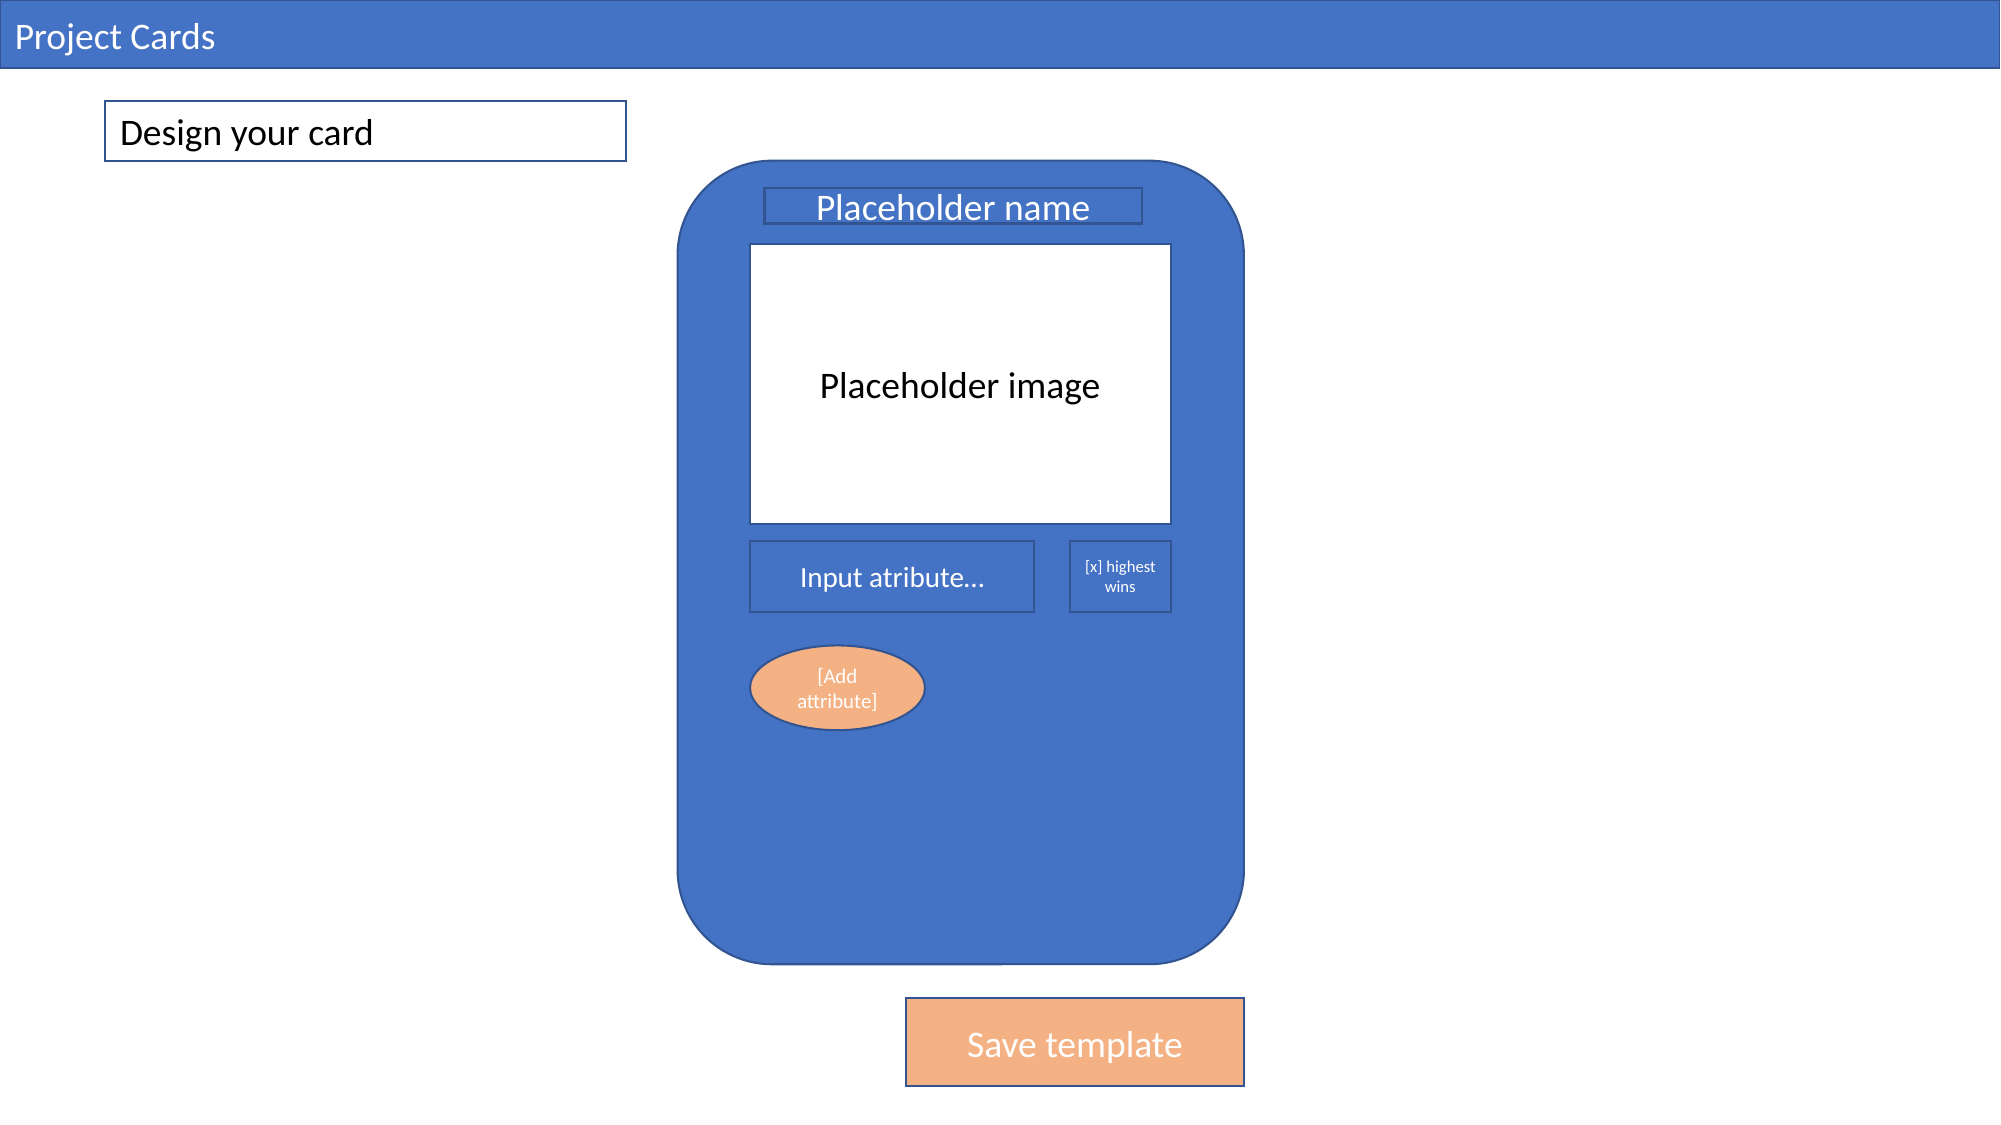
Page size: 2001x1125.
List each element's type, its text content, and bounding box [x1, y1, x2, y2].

text_box Input atribute… [749, 540, 1035, 613]
text_box Placeholder image [749, 243, 1172, 525]
text_box Project Cards [0, 0, 2000, 69]
text_box Design your card [104, 100, 627, 162]
text_box Save template [905, 997, 1245, 1087]
text_box Placeholder name [763, 187, 1143, 225]
text_box [Add attribute] [748, 644, 927, 732]
text_box [676, 159, 1245, 966]
text_box [x] highest wins [1069, 540, 1172, 613]
